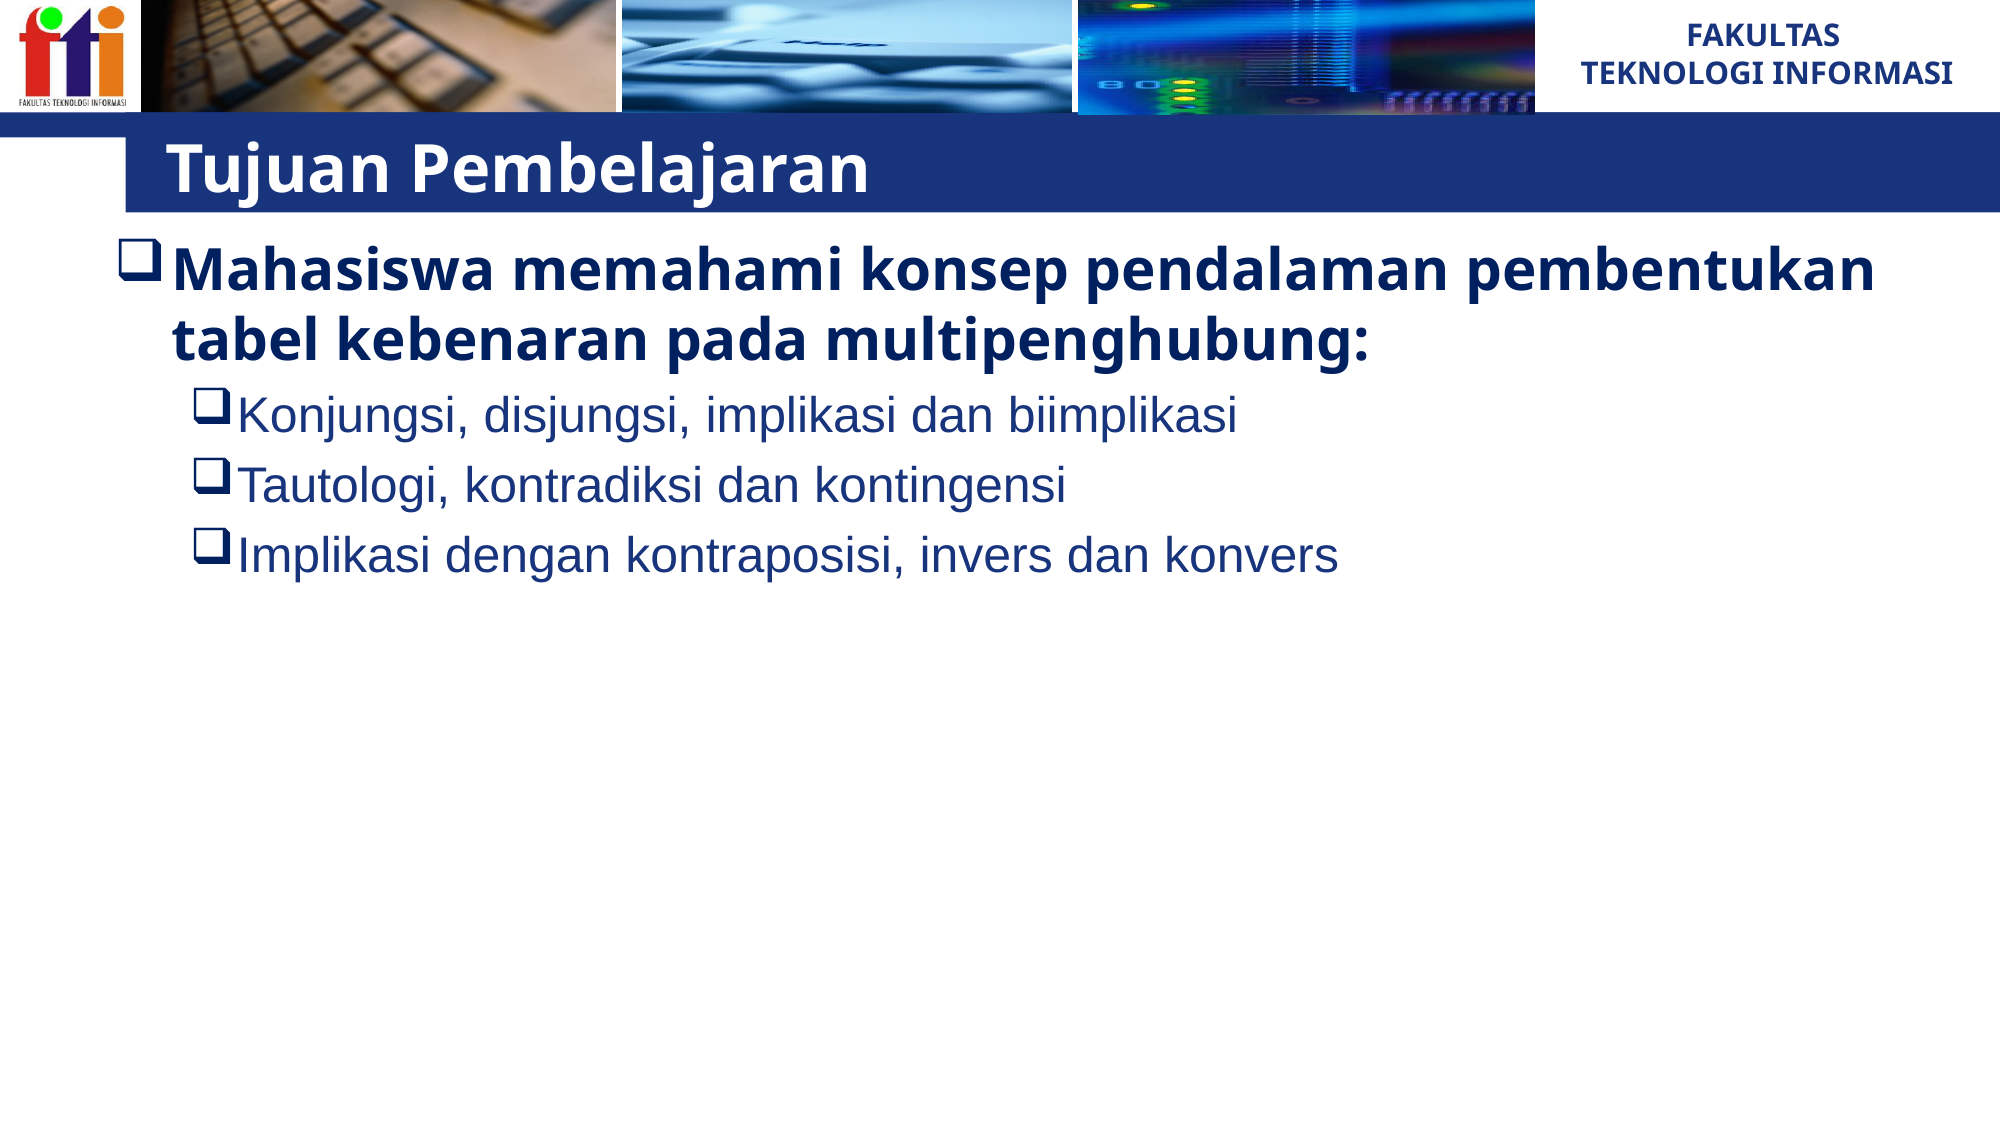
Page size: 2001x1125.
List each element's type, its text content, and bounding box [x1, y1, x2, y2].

title Tujuan Pembelajaran [149, 119, 1934, 213]
picture [1078, 0, 1535, 115]
picture [622, 0, 1072, 113]
picture [19, 6, 126, 106]
picture [141, 0, 616, 112]
list Mahasiswa memahami konsep pendalaman pembentukan tabel kebenaran pada multipenghubung: Konjungsi, disjungsi, implikasi dan biimplikasi Tautologi, kontradiksi dan kontingensi Implikasi dengan kontraposisi, invers dan konvers [99, 224, 1901, 1038]
